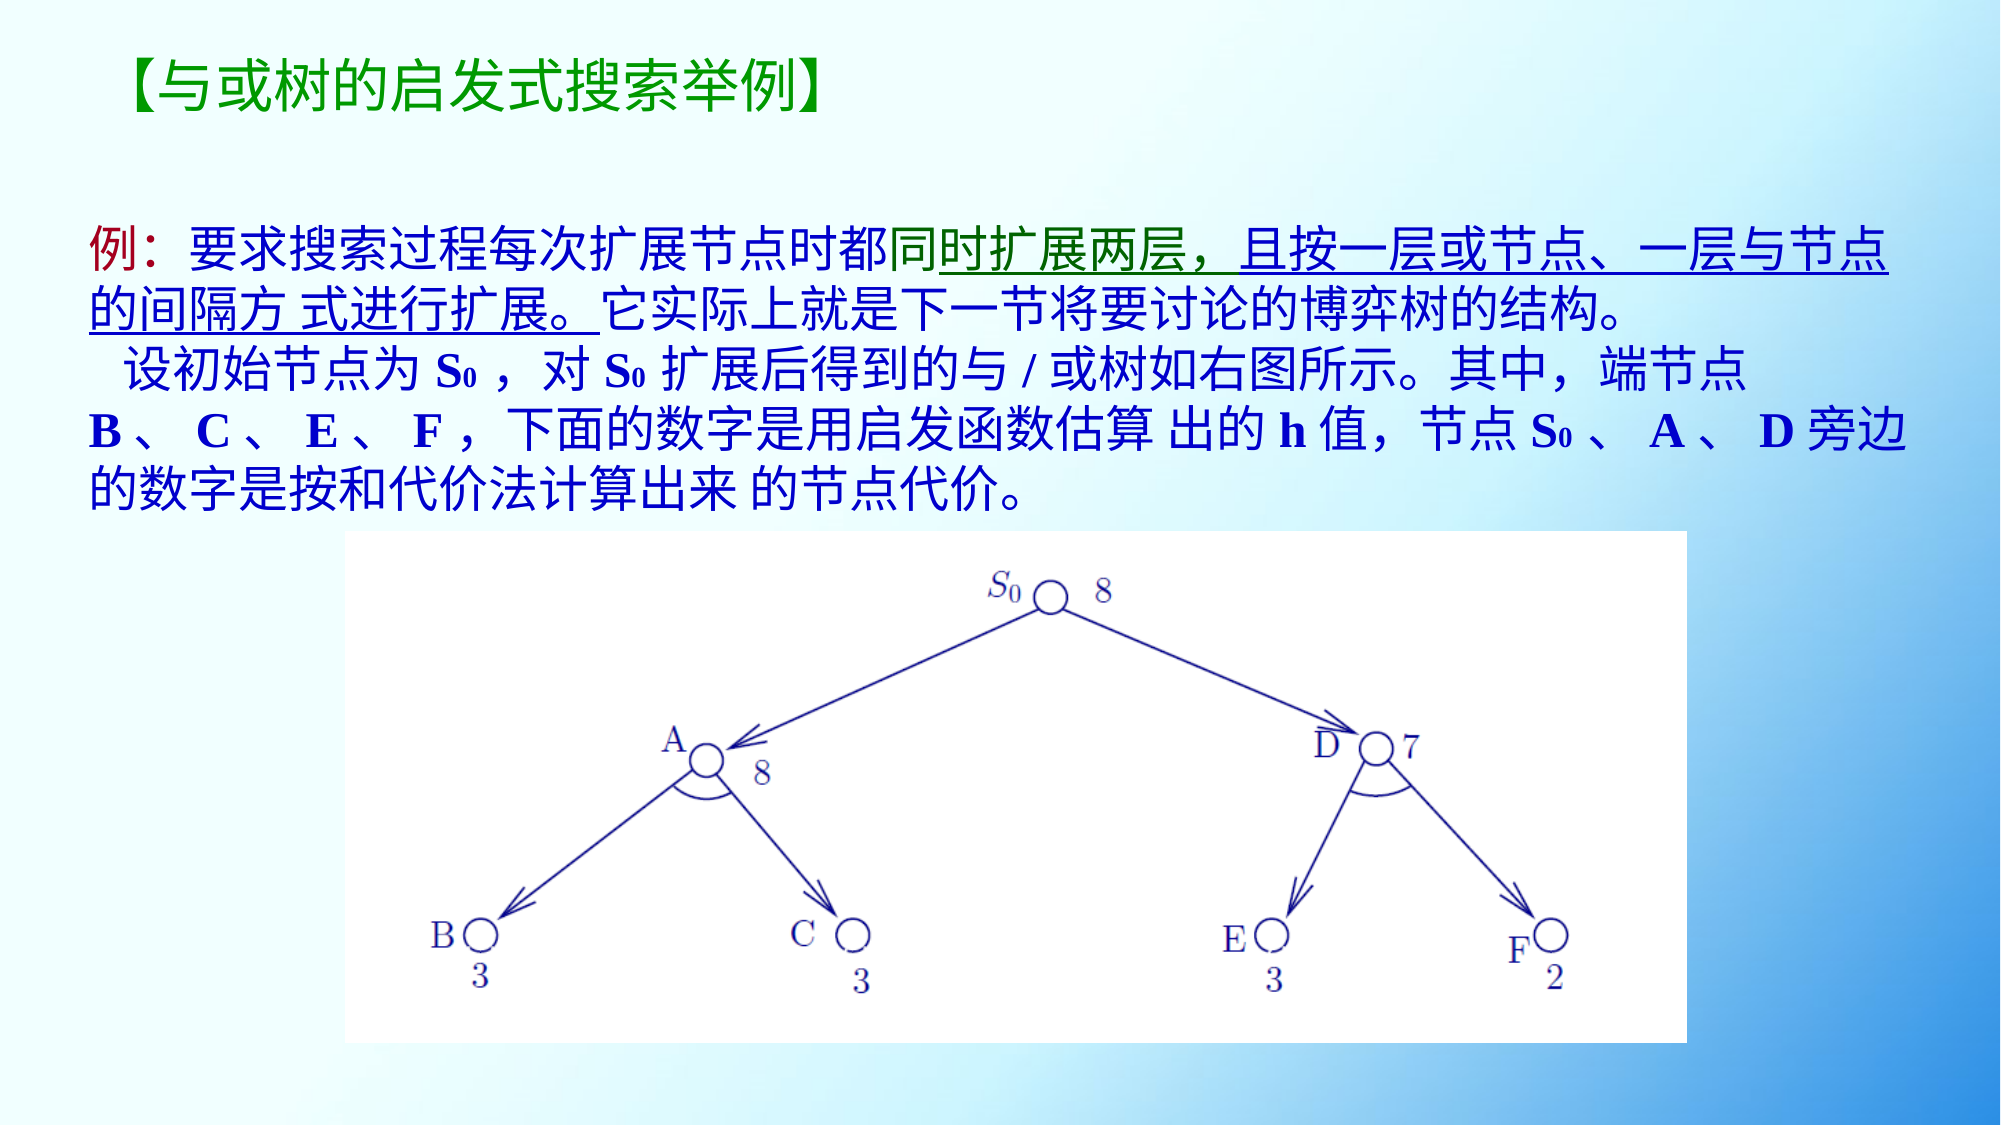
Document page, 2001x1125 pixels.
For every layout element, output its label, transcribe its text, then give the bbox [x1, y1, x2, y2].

slide_number [1412, 1042, 1863, 1103]
title 【与或树的启发式搜索举例】 [83, 32, 1017, 144]
text_box 例：要求搜索过程每次扩展节点时都同时扩展两层，且按一层或节点、一层与节点的间隔方 式进行扩展。它实际上就是下一节将要讨论的博弈树的结构。 设初始节点为S0 ，对S0 扩展后得到的与/或树如右图所示。其中，端节点B、C、E、F，下面的数字是用启发函数估算 出的h值，节点S0 、A、D旁边的数字是按和代价法计算出来 的节点代价。 [73, 210, 1927, 526]
picture [0, 0, 2001, 1125]
